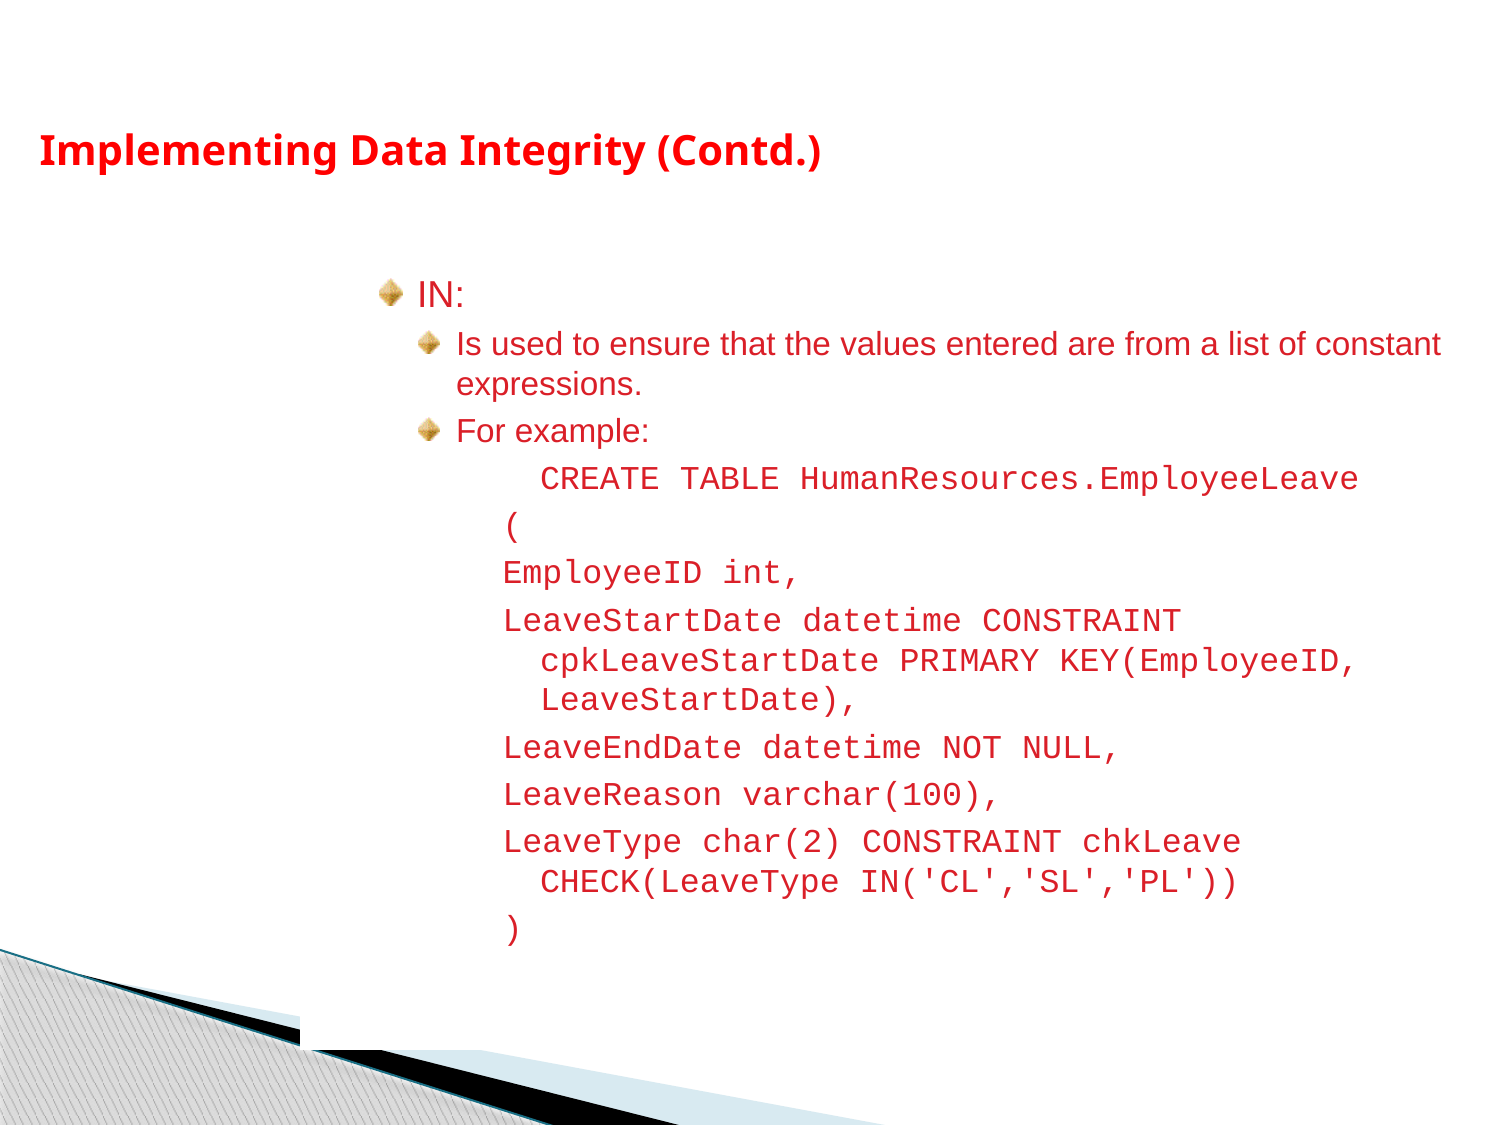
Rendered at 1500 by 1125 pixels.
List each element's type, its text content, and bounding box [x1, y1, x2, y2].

list IN: Is used to ensure that the values entered are from a list of constant expressions. For example: CREATE TABLE HumanResources.EmployeeLeave ( EmployeeID int, LeaveStartDate datetime CONSTRAINT cpkLeaveStartDate PRIMARY KEY(EmployeeID, LeaveStartDate), LeaveEndDate datetime NOT NULL, LeaveReason varchar(100), LeaveType char(2) CONSTRAINT chkLeave CHECK(LeaveType IN('CL','SL','PL')) ) [300, 262, 1500, 1050]
picture [379, 278, 403, 306]
picture [418, 417, 440, 441]
picture [418, 330, 440, 354]
text_box Implementing Data Integrity (Contd.) [24, 116, 1463, 182]
